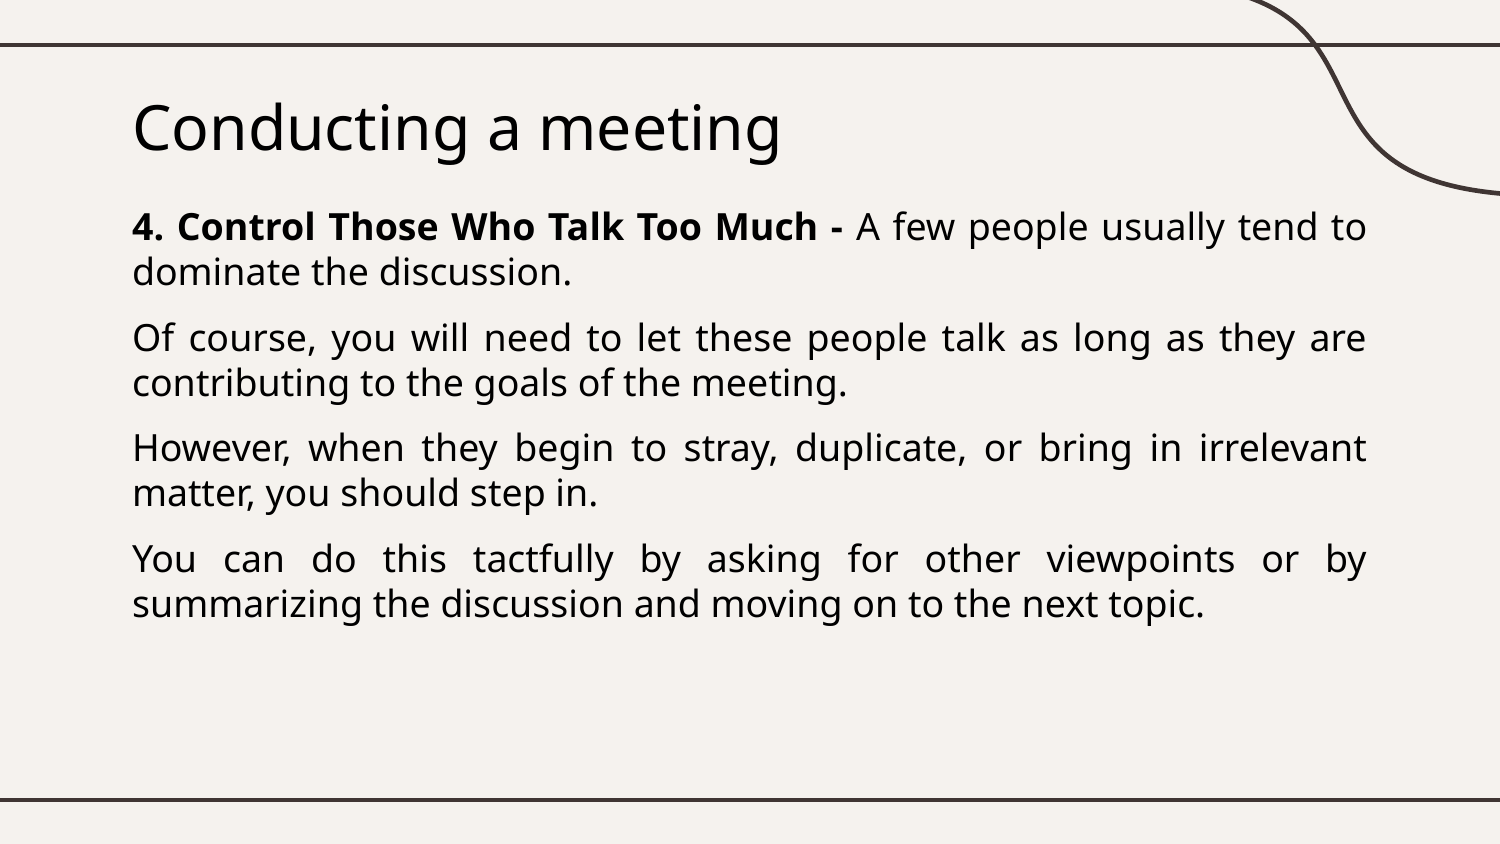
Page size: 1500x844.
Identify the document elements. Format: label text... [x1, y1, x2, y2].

title Conducting a meeting [116, 72, 1327, 167]
list 4. Control Those Who Talk Too Much - A few people usually tend to dominate the discussion. Of course, you will need to let these people talk as long as they are contributing to the goals of the meeting. However, when they begin to stray, duplicate, or bring in irrelevant matter, you should step in. You can do this tactfully by asking for other viewpoints or by summarizing the discussion and moving on to the next topic. [116, 187, 1383, 750]
